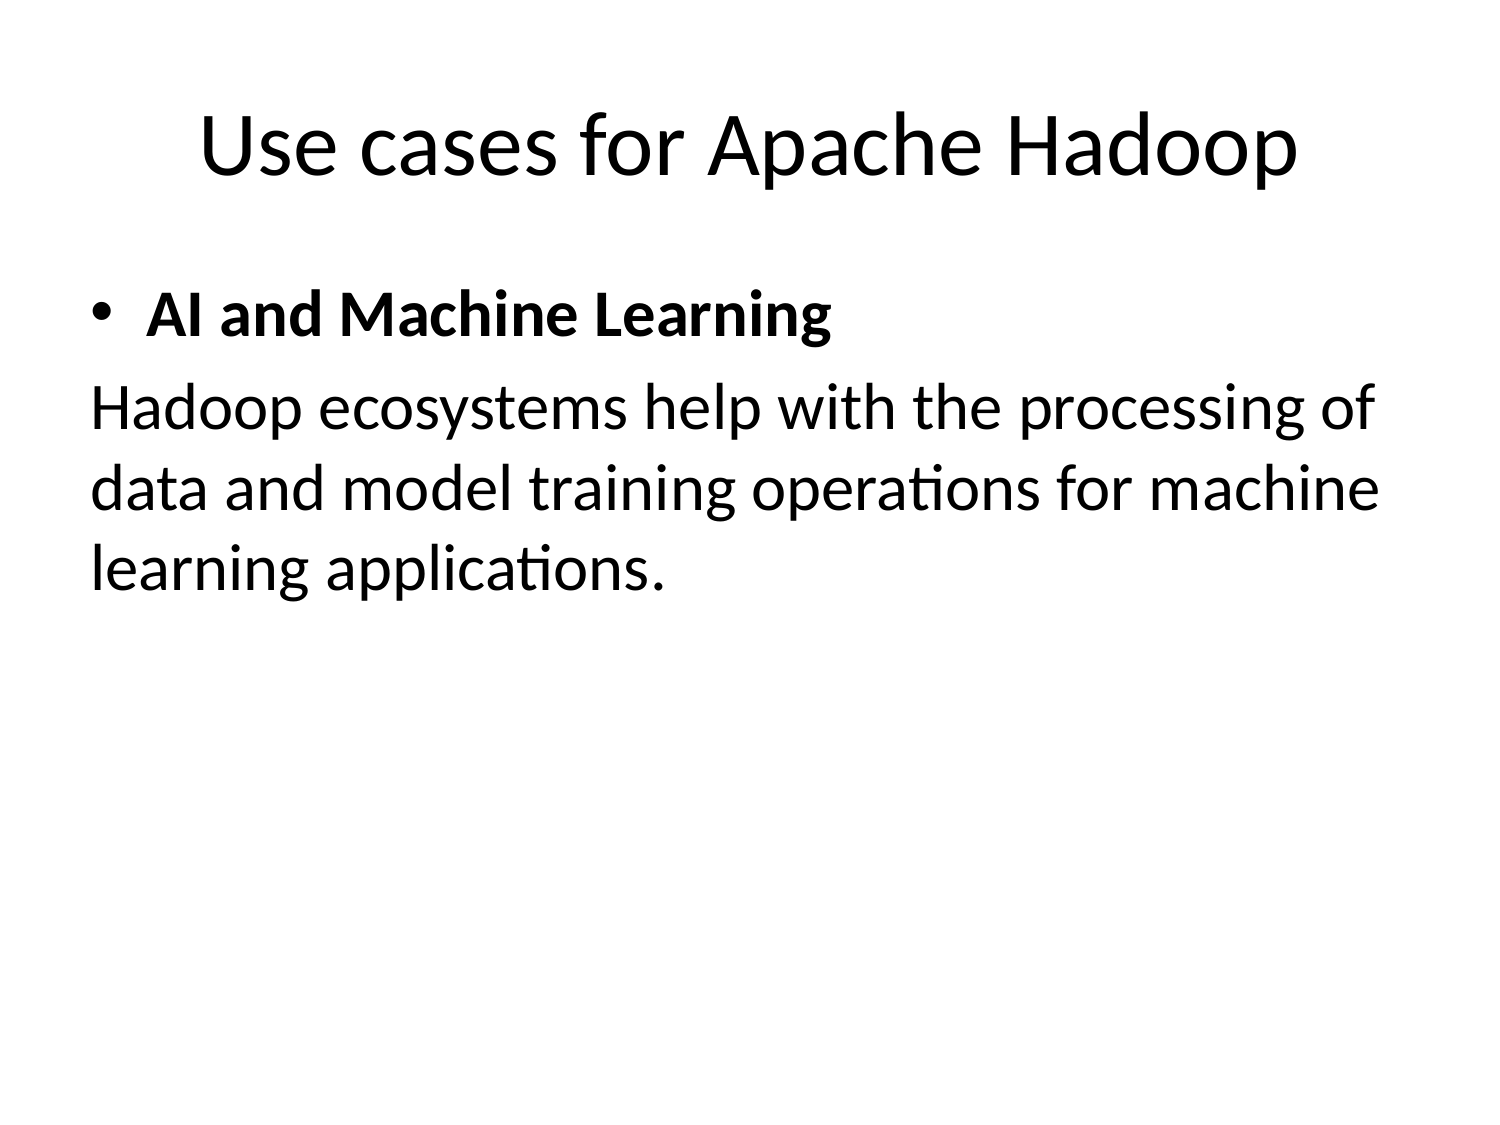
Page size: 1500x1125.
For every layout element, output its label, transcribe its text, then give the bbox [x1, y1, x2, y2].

title Use cases for Apache Hadoop [75, 45, 1425, 233]
list AI and Machine Learning Hadoop ecosystems help with the processing of data and model training operations for machine learning applications. [75, 262, 1425, 1005]
